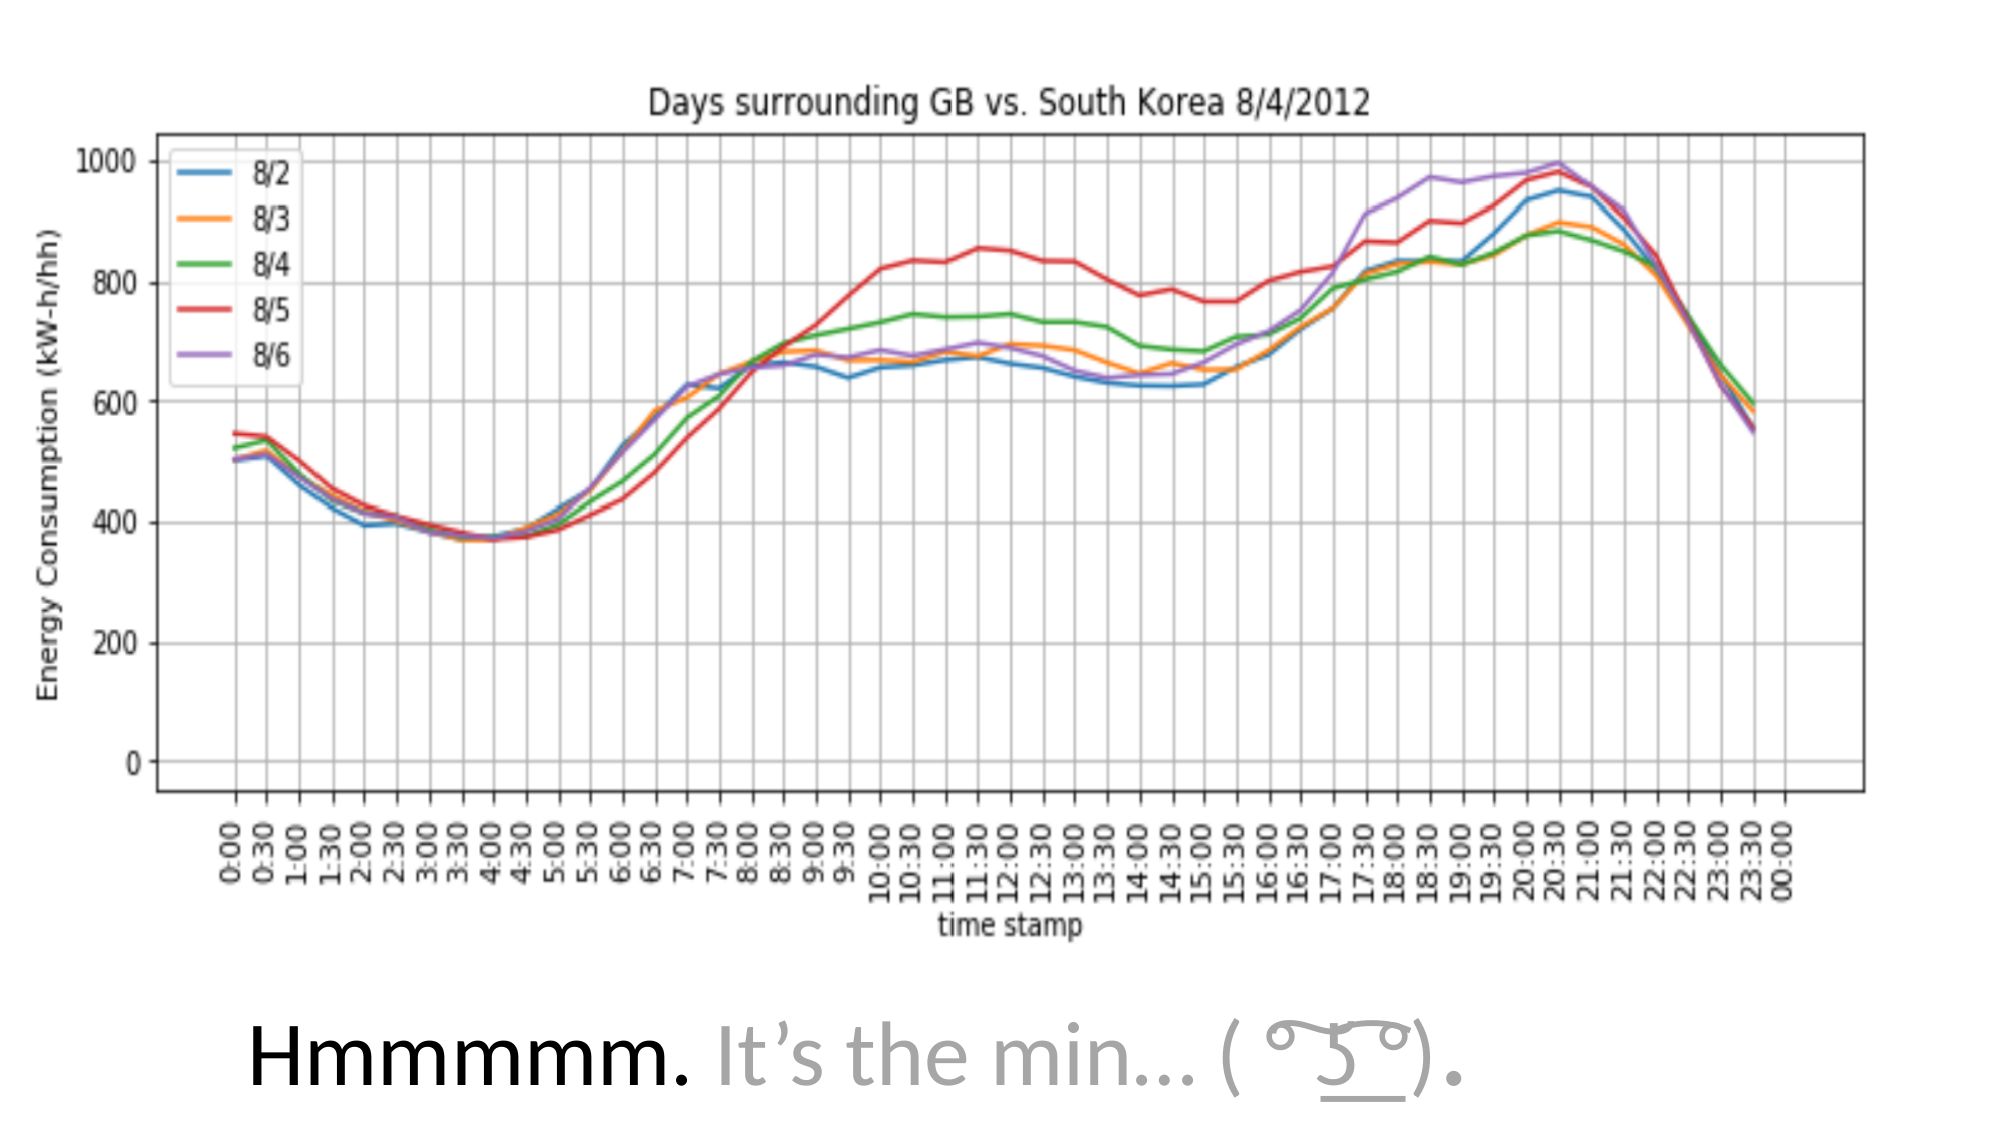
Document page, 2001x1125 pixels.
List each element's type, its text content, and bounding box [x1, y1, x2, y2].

picture [1, 59, 1902, 1003]
text_box Hmmmmm. It’s the min… ( ͠° ͟ʖ ͡°). [232, 1003, 1857, 1118]
